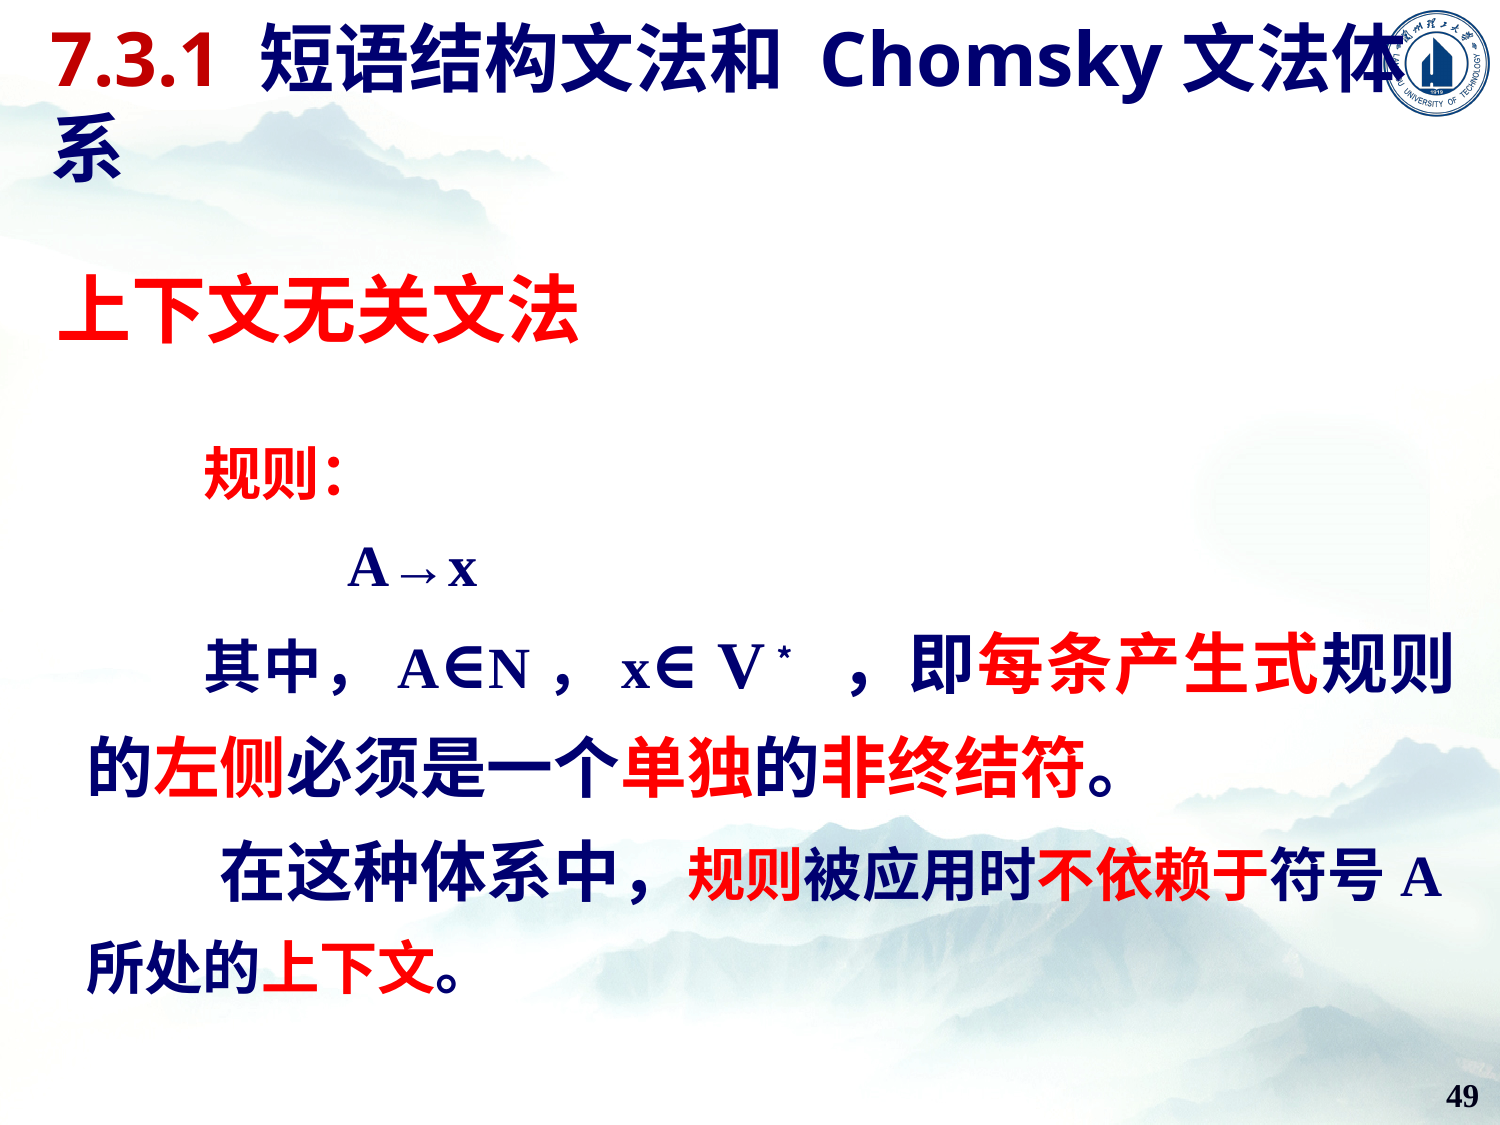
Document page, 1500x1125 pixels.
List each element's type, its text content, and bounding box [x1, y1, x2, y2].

list 规则： A→x 其中，A∈N，x∈ V﹡ ，即每条产生式规则的左侧必须是一个单独的非终结符。 在这种体系中，规则被应用时不依赖于符号A所处的上下文。 [71, 408, 1472, 1047]
picture [0, 0, 1500, 1125]
text_box 7.3.1 短语结构文法和 Chomsky文法体系 [35, 7, 1453, 195]
slide_number 49 [1181, 1066, 1495, 1125]
text_box 上下文无关文法 [41, 255, 1258, 373]
